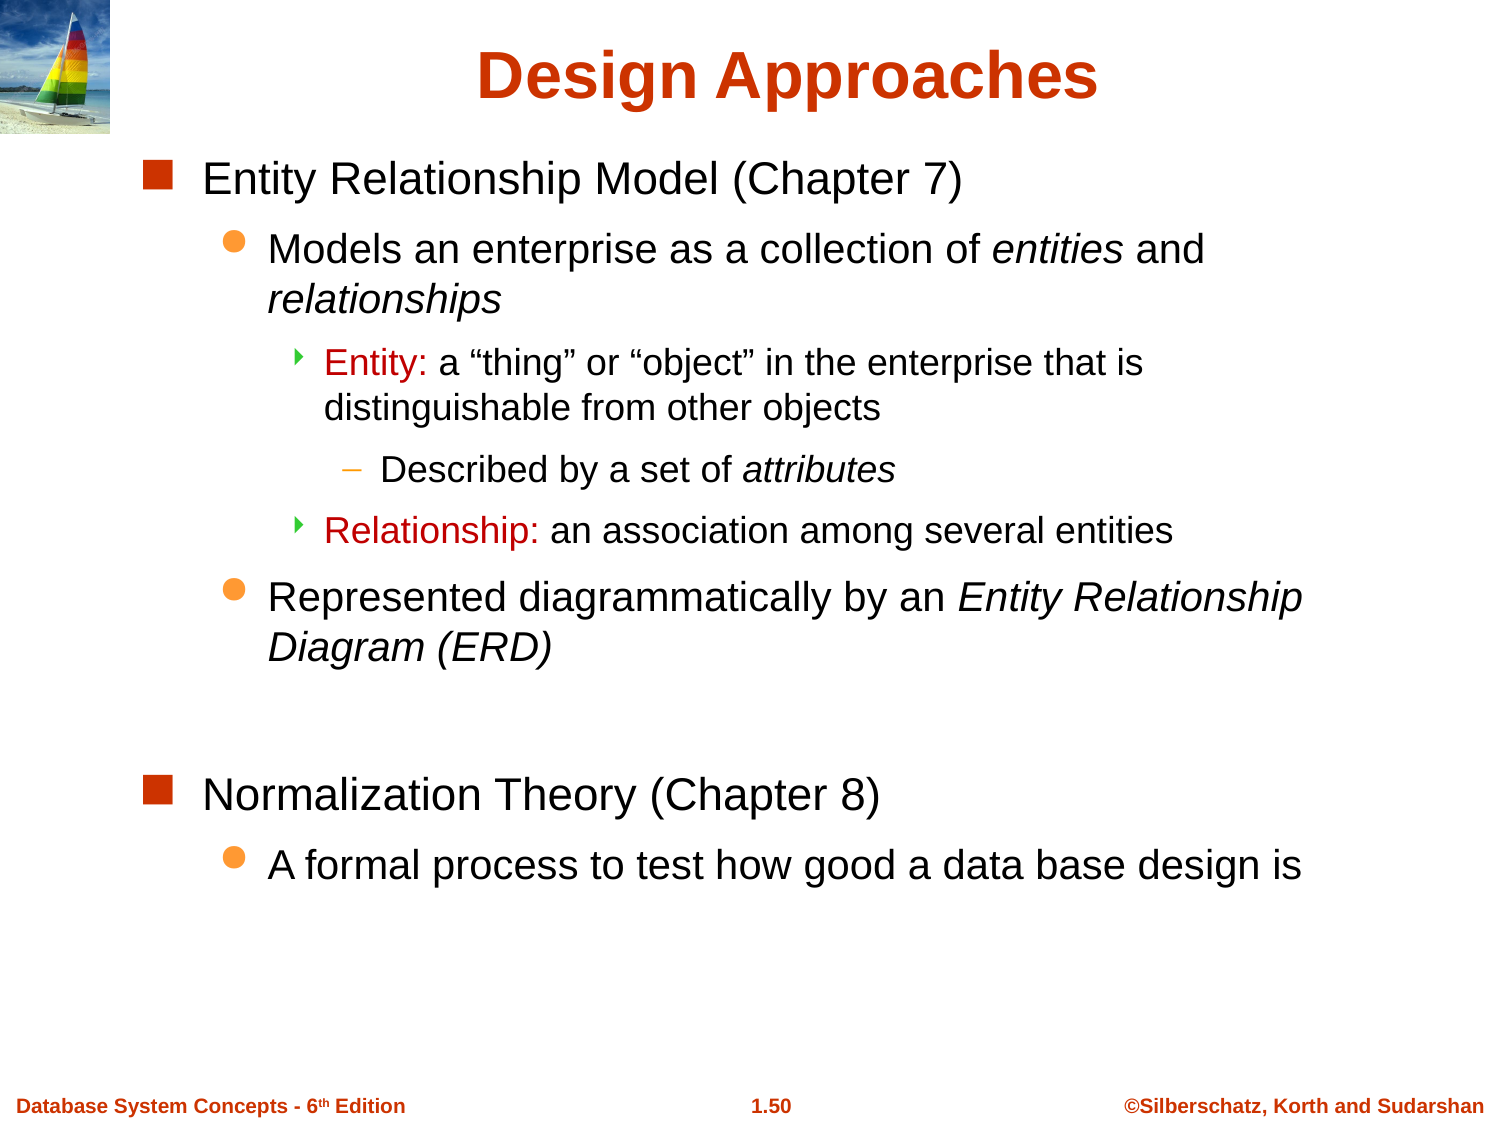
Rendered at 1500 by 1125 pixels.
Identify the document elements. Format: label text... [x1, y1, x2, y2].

text_box Entity Relationship Model (Chapter 7) Models an enterprise as a collection of entities and relationships Entity: a “thing” or “object” in the enterprise that is distinguishable from other objects Described by a set of attributes Relationship: an association among several entities Represented diagrammatically by an Entity Relationship Diagram (ERD) Normalization Theory (Chapter 8) A formal process to test how good a data base design is [131, 141, 1389, 946]
picture [0, 0, 110, 134]
text_box Design Approaches [126, 19, 1451, 120]
